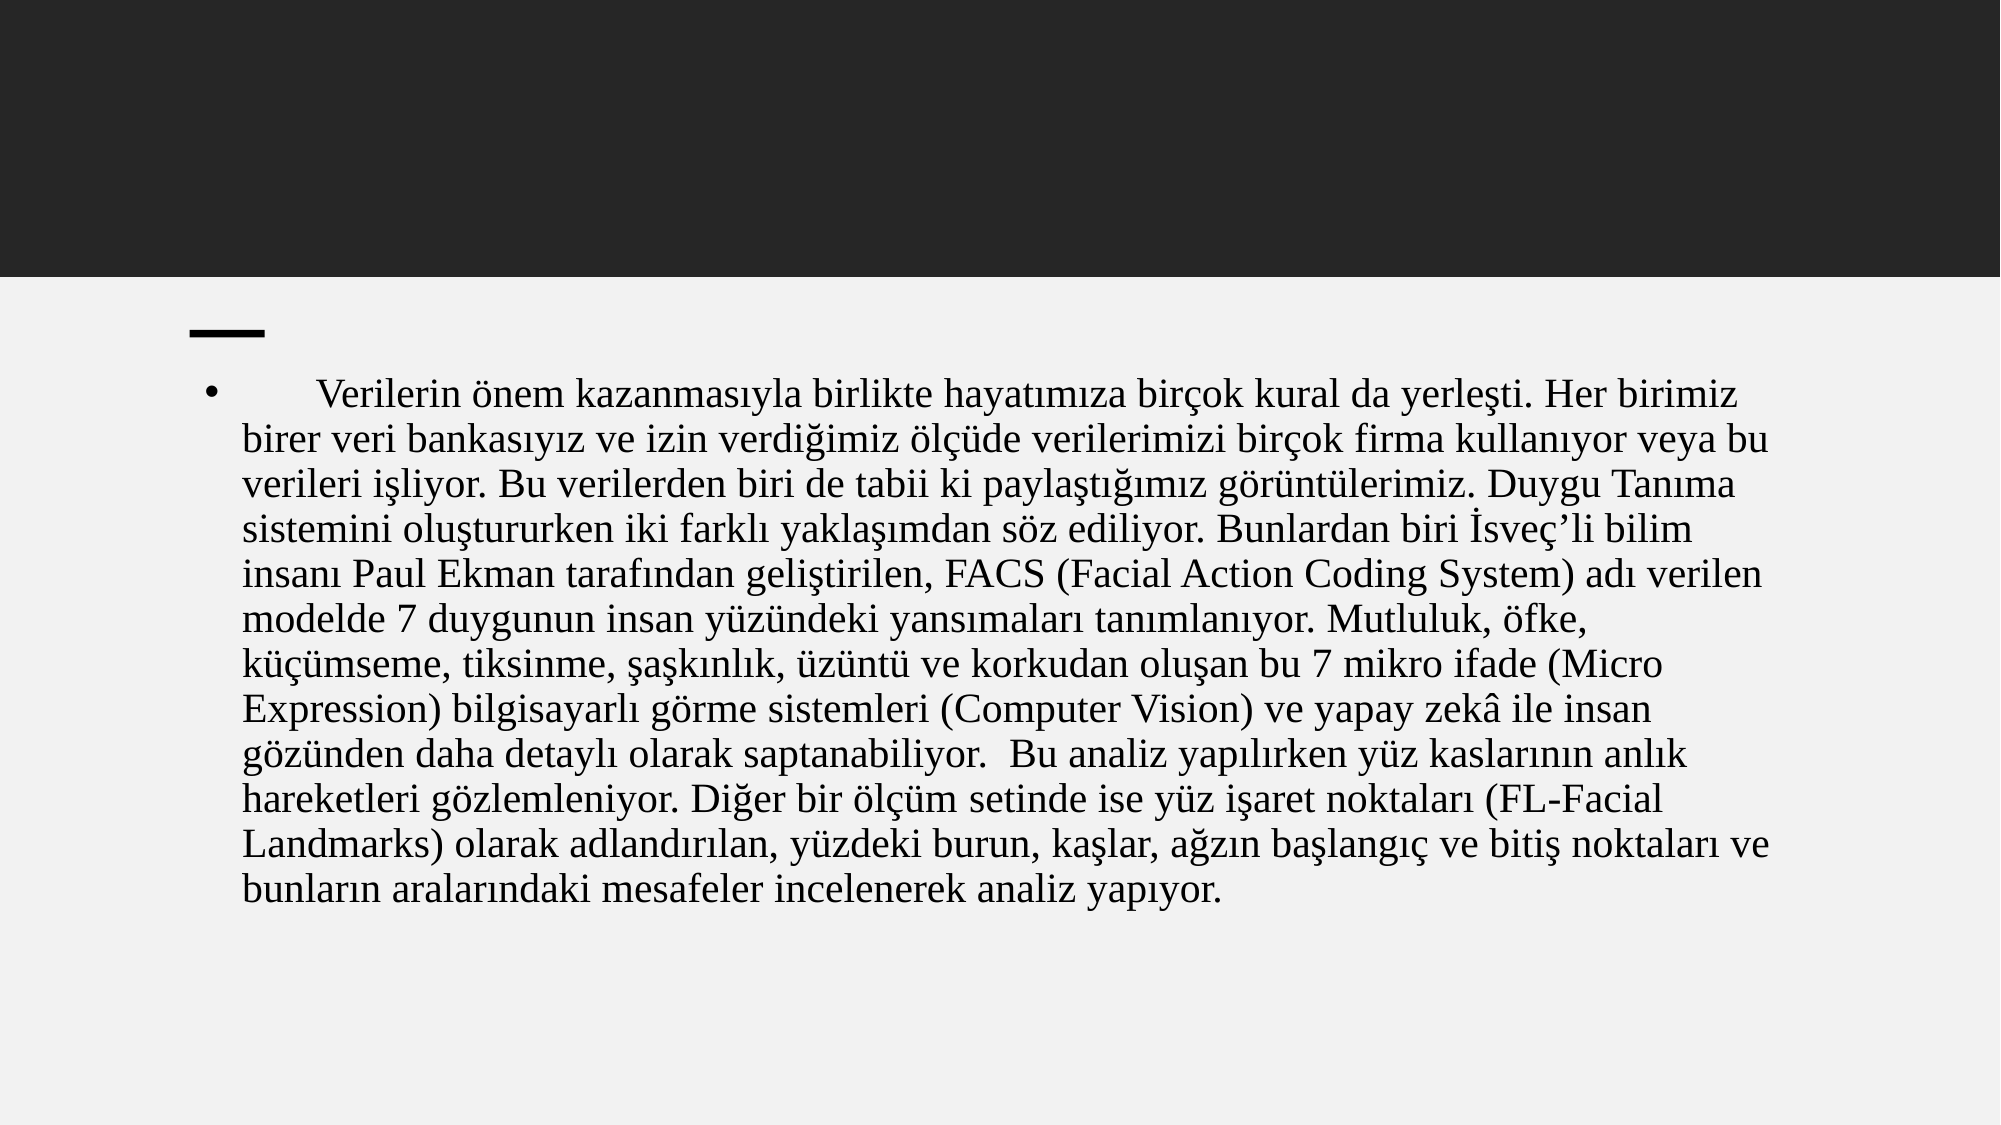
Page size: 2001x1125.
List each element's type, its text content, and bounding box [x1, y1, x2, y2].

list Verilerin önem kazanmasıyla birlikte hayatımıza birçok kural da yerleşti. Her birimiz birer veri bankasıyız ve izin verdiğimiz ölçüde verilerimizi birçok firma kullanıyor veya bu verileri işliyor. Bu verilerden biri de tabii ki paylaştığımız görüntülerimiz. Duygu Tanıma sistemini oluştururken iki farklı yaklaşımdan söz ediliyor. Bunlardan biri İsveç’li bilim insanı Paul Ekman tarafından geliştirilen, FACS (Facial Action Coding System) adı verilen modelde 7 duygunun insan yüzündeki yansımaları tanımlanıyor. Mutluluk, öfke, küçümseme, tiksinme, şaşkınlık, üzüntü ve korkudan oluşan bu 7 mikro ifade (Micro Expression) bilgisayarlı görme sistemleri (Computer Vision) ve yapay zekâ ile insan gözünden daha detaylı olarak saptanabiliyor. Bu analiz yapılırken yüz kaslarının anlık hareketleri gözlemleniyor. Diğer bir ölçüm setinde ise yüz işaret noktaları (FL-Facial Landmarks) olarak adlandırılan, yüzdeki burun, kaşlar, ağzın başlangıç ve bitiş noktaları ve bunların aralarındaki mesafeler incelenerek analiz yapıyor. [189, 363, 1811, 1014]
text_box [189, 329, 266, 338]
text_box [0, 276, 2000, 1125]
text_box [0, 0, 2000, 276]
